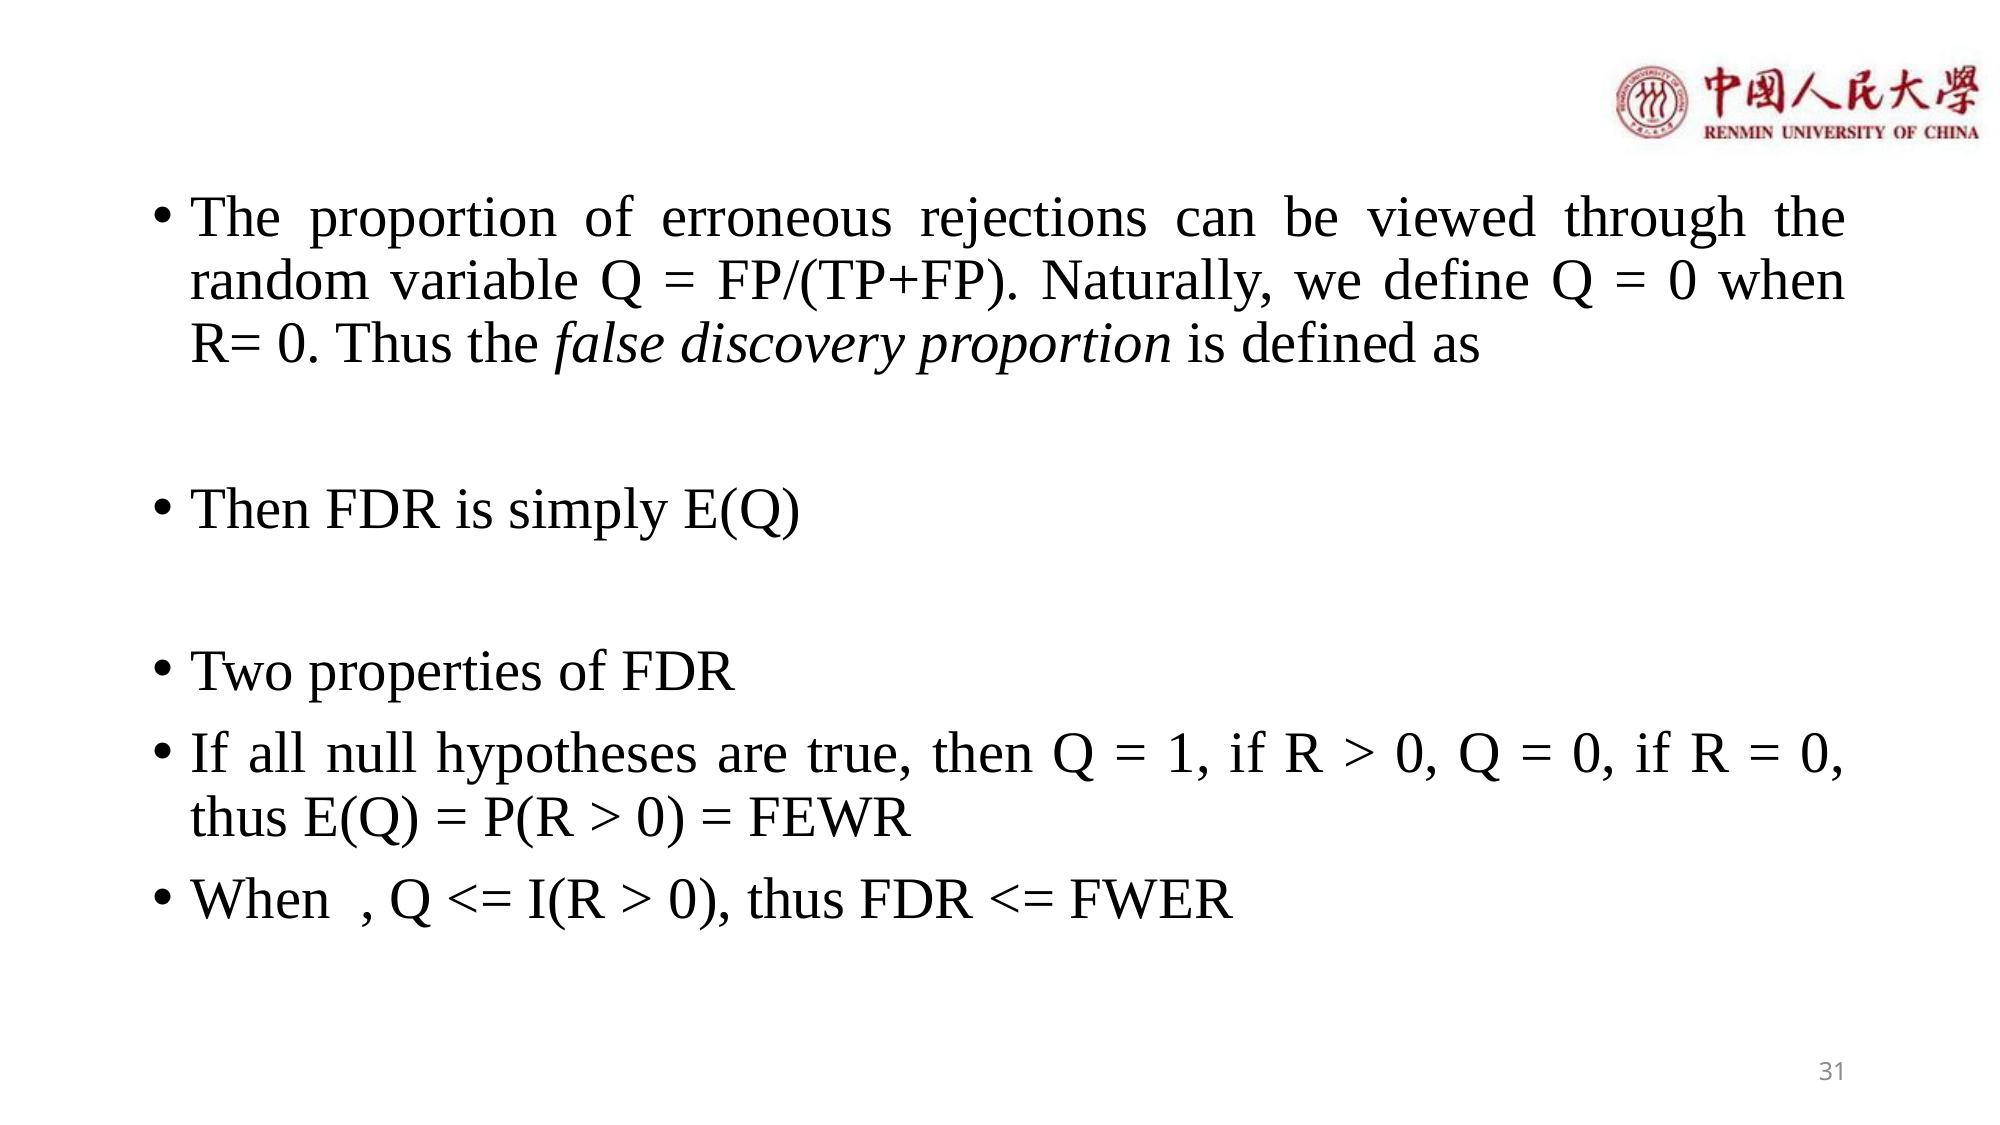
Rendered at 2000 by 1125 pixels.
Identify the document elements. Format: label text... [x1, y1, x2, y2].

slide_number 31 [1412, 1042, 1863, 1103]
picture [1601, 0, 2000, 190]
